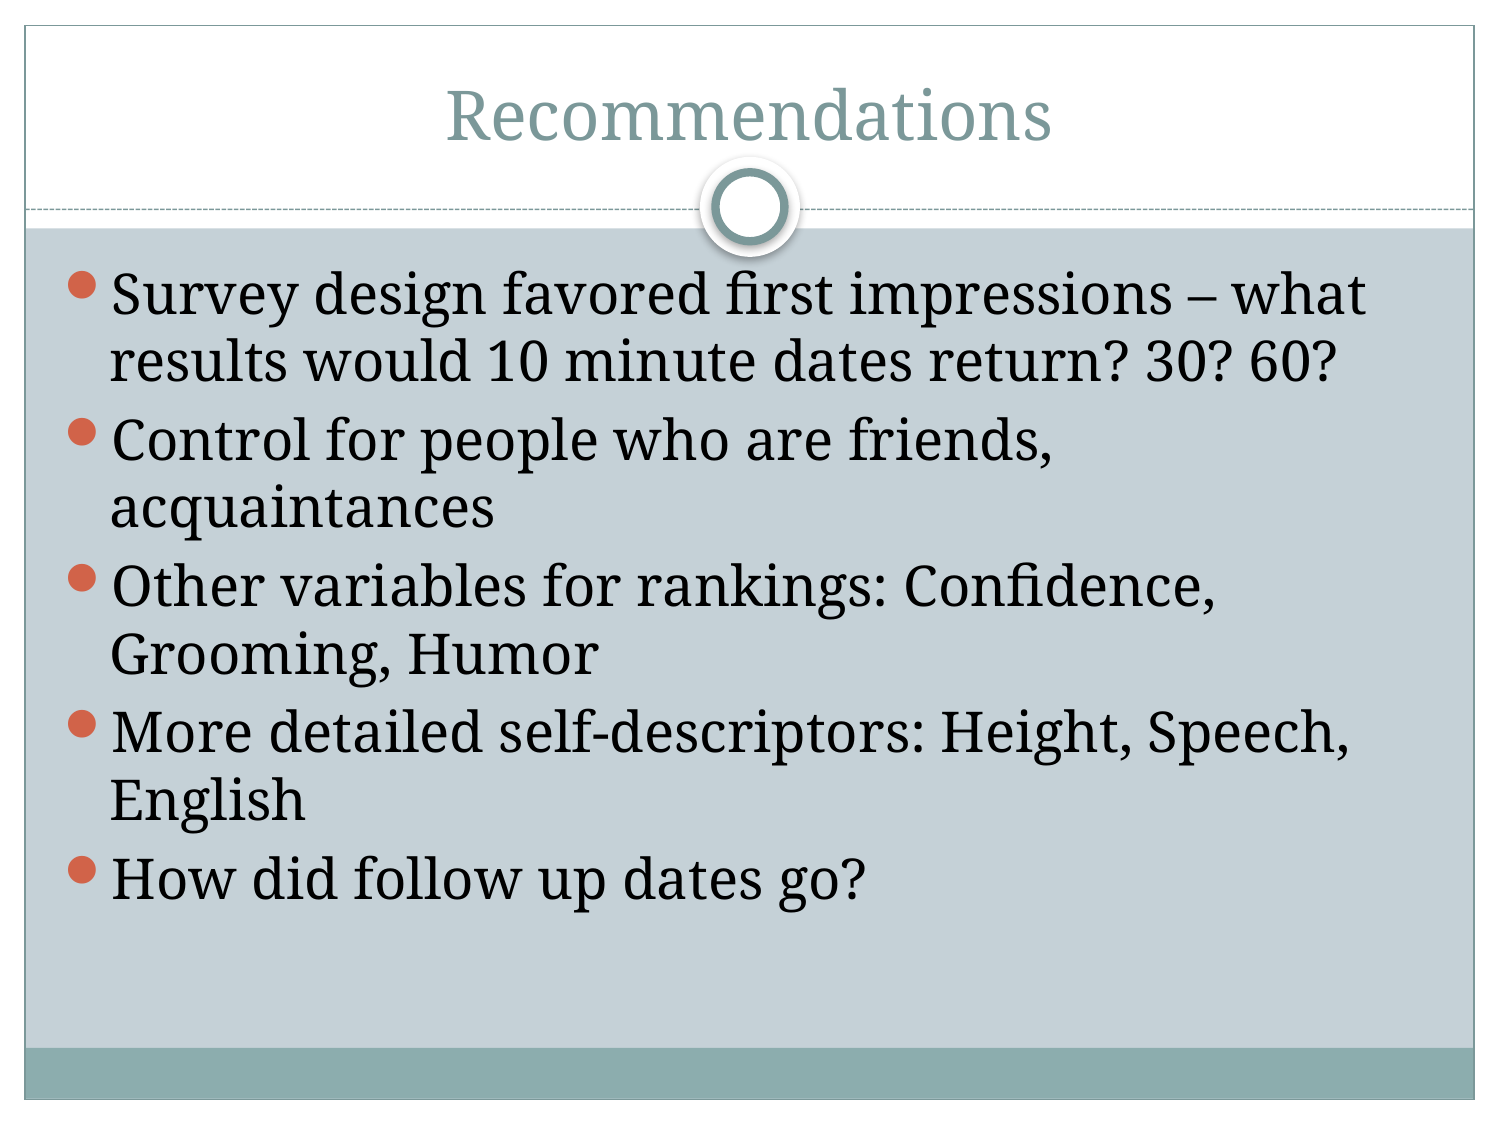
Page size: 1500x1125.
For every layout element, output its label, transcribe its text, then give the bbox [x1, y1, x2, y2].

list Survey design favored first impressions – what results would 10 minute dates return? 30? 60? Control for people who are friends, acquaintances Other variables for rankings: Confidence, Grooming, Humor More detailed self-descriptors: Height, Speech, English How did follow up dates go? [49, 250, 1445, 1001]
title Recommendations [49, 37, 1450, 162]
